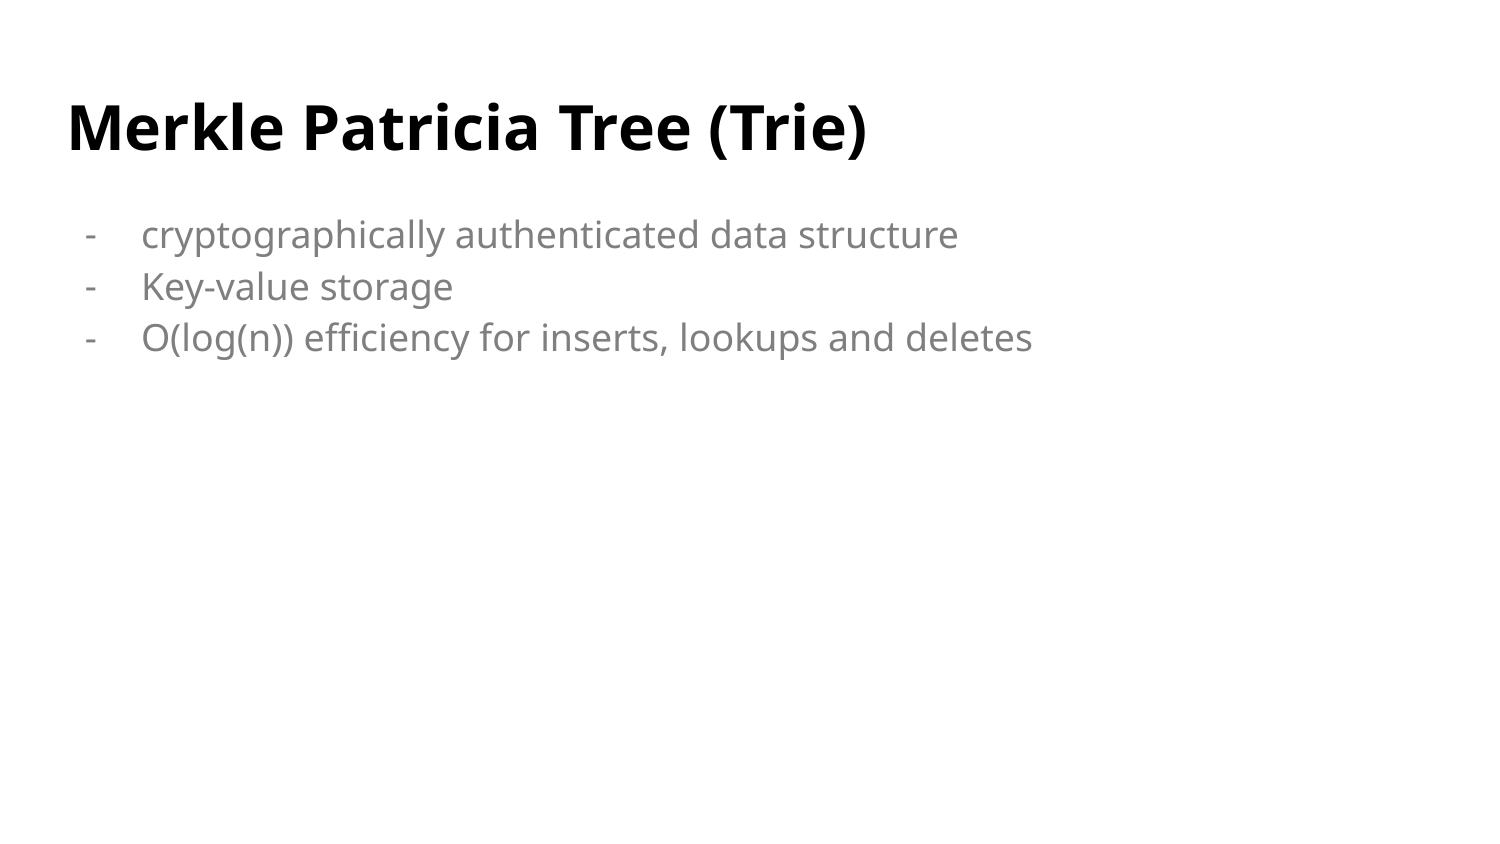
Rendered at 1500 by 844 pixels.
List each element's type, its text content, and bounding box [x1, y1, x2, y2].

title Merkle Patricia Tree (Trie) [51, 72, 1449, 176]
list cryptographically authenticated data structure Key-value storage O(log(n)) efficiency for inserts, lookups and deletes [51, 189, 1449, 750]
